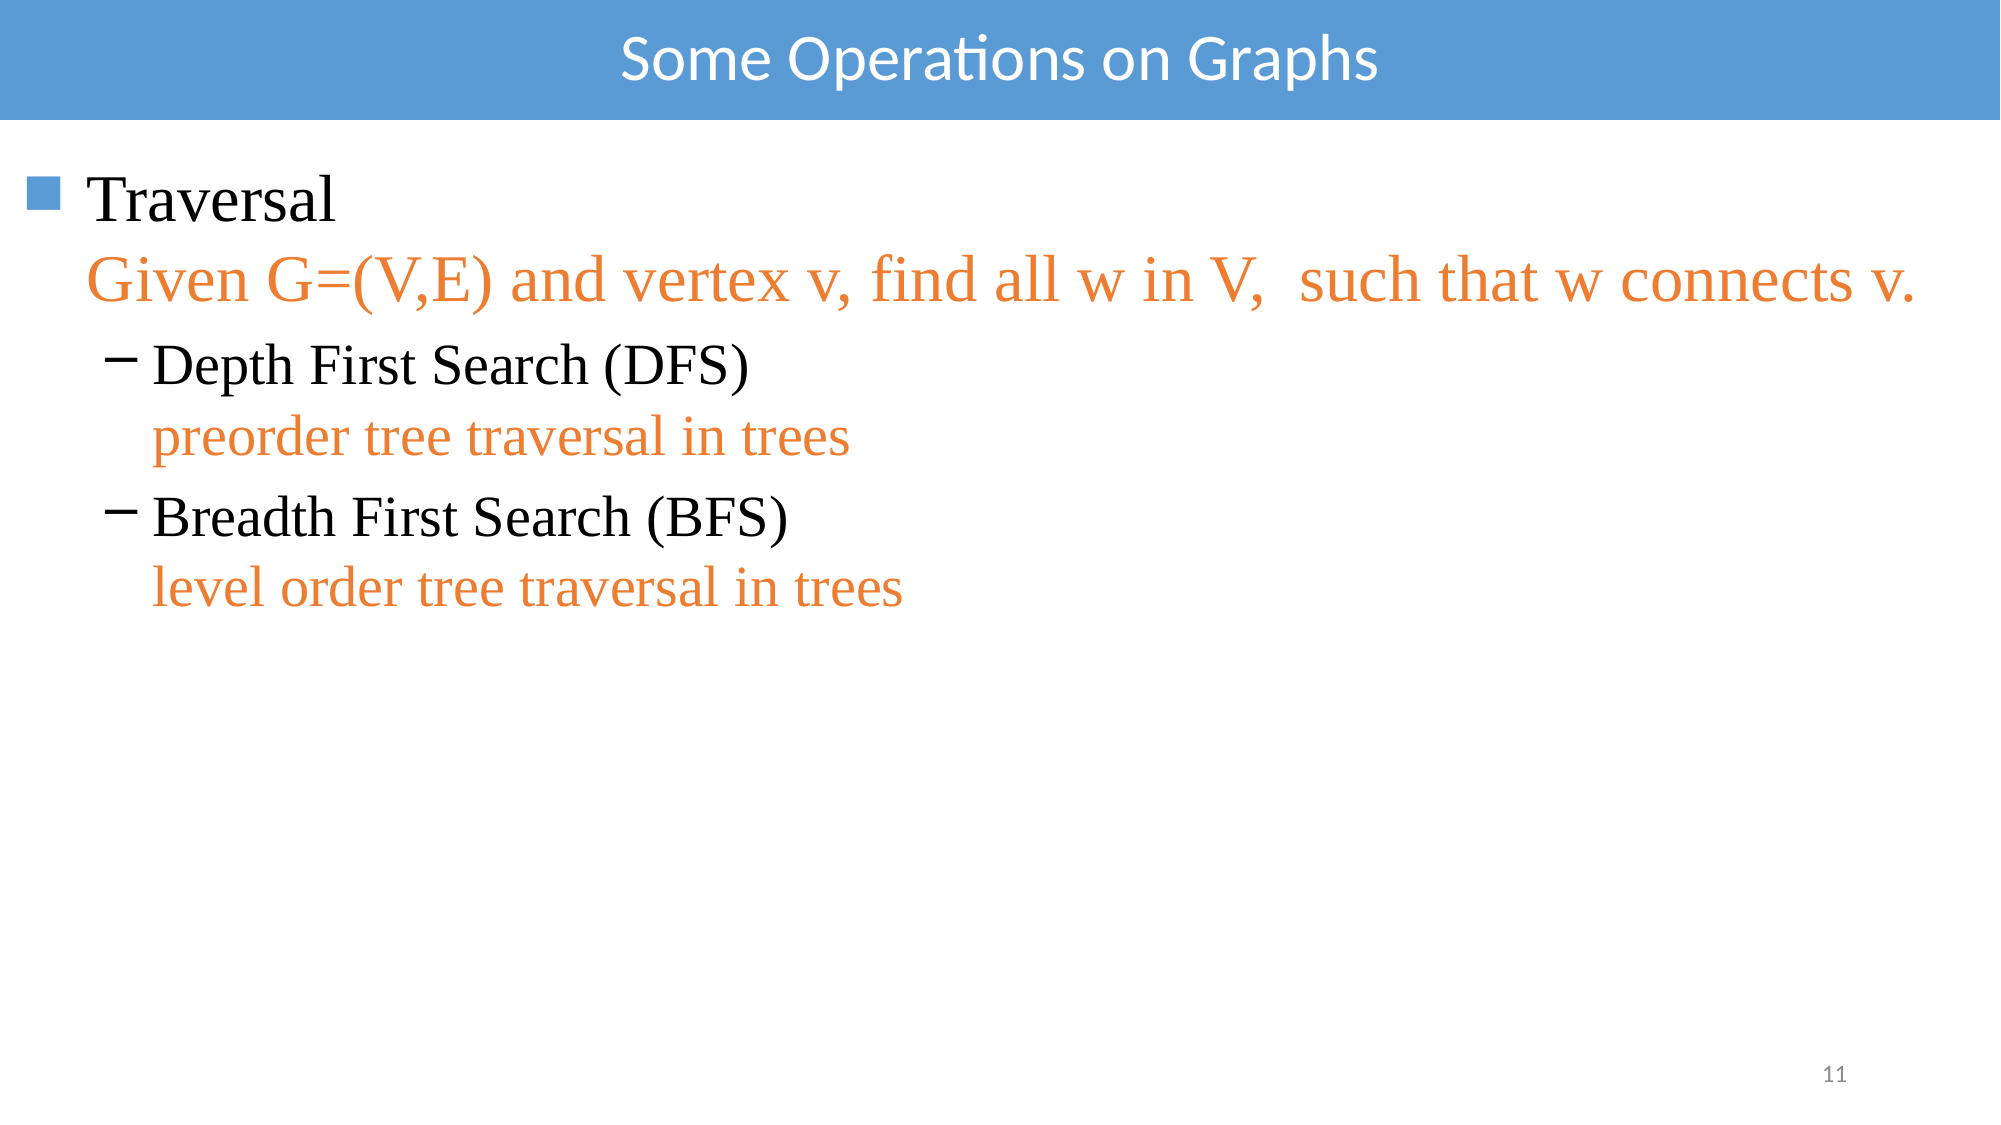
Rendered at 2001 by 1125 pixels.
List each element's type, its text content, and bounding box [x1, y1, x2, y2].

text_box Traversal Given G=(V,E) and vertex v, find all w in V, such that w connects v. Depth First Search (DFS) preorder tree traversal in trees Breadth First Search (BFS) level order tree traversal in trees [15, 147, 1969, 823]
slide_number 11 [1412, 1042, 1863, 1103]
text_box Some Operations on Graphs [0, 0, 2000, 121]
